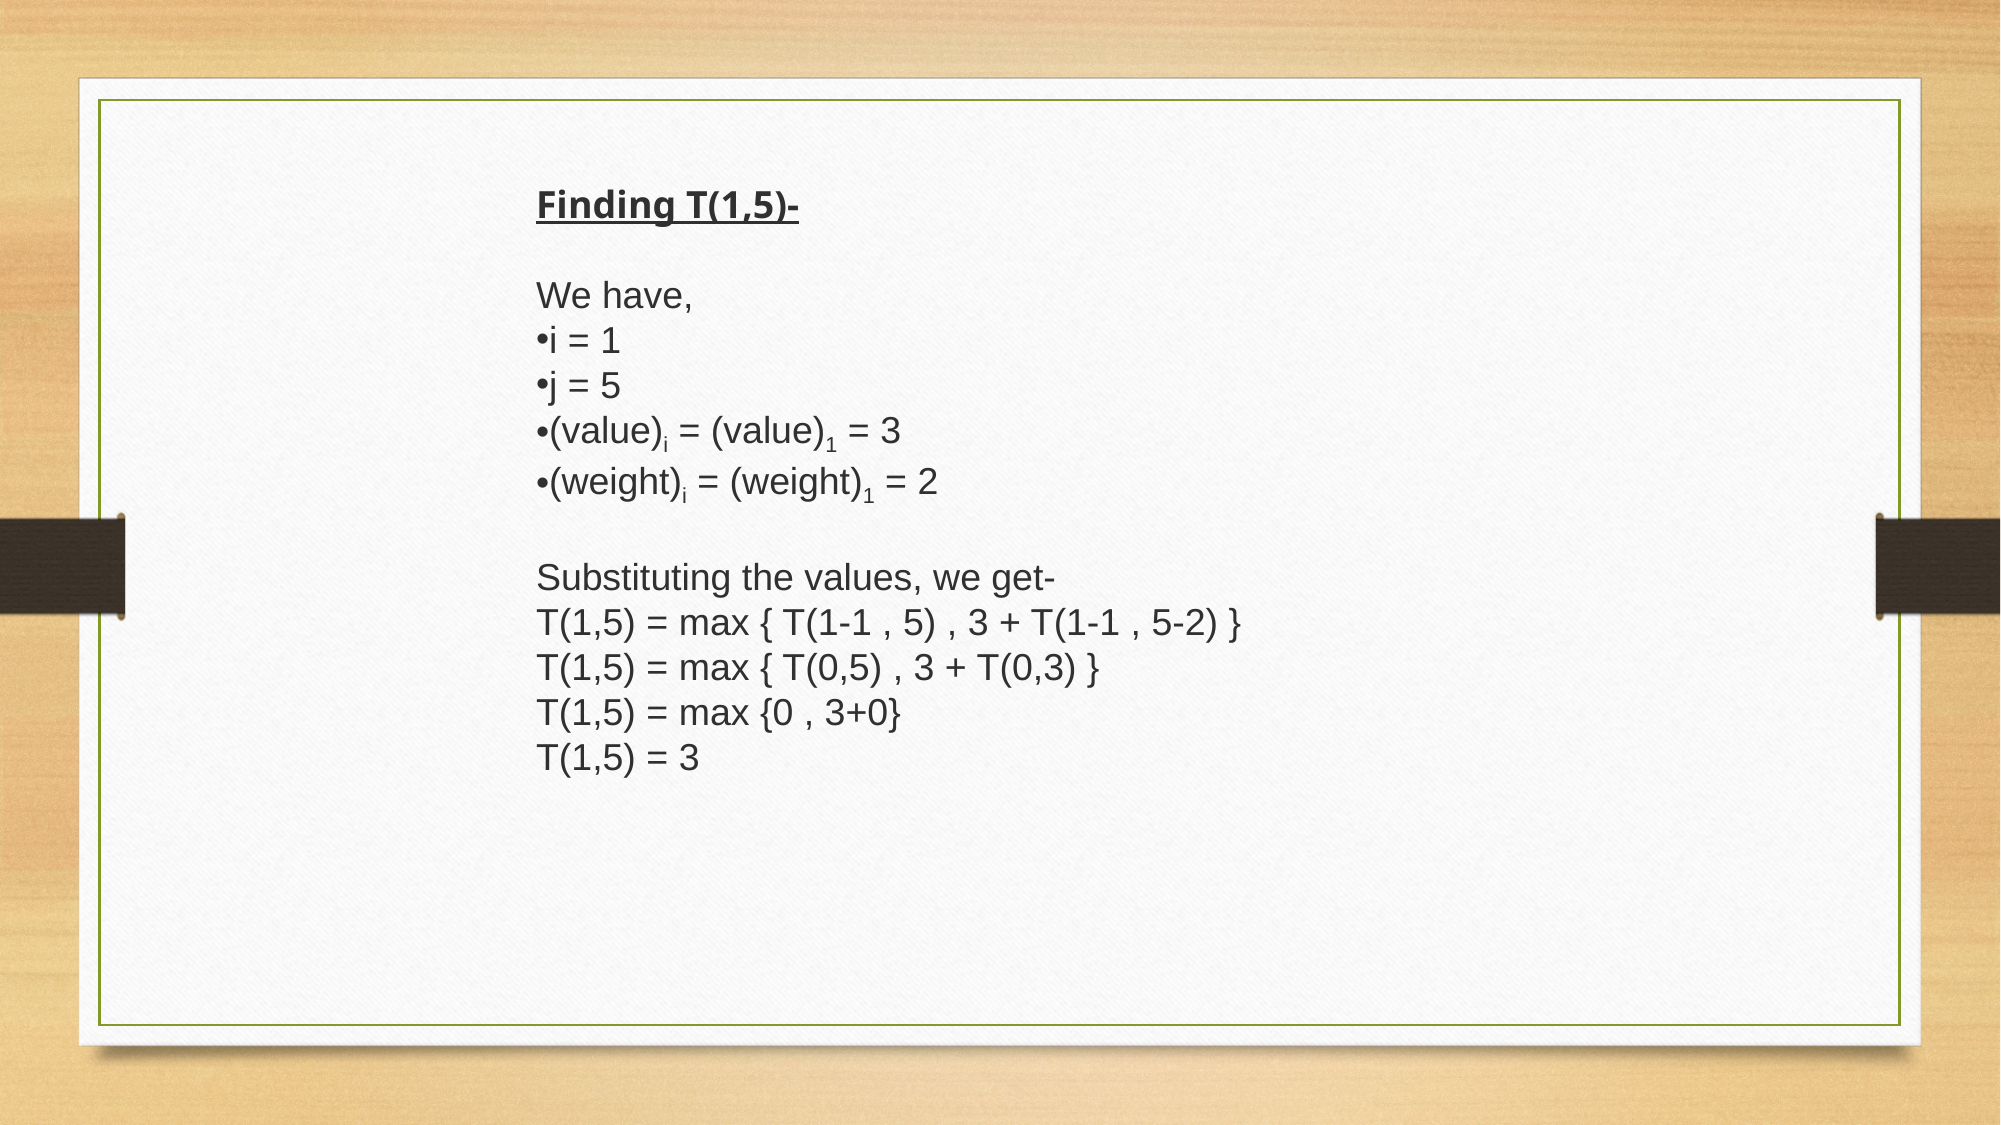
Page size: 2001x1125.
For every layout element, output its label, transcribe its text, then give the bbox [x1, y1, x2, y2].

text_box Finding T(1,5)- We have, i = 1 j = 5 (value)i = (value)1 = 3 (weight)i = (weight)1 = 2 Substituting the values, we get- T(1,5) = max { T(1-1 , 5) , 3 + T(1-1 , 5-2) } T(1,5) = max { T(0,5) , 3 + T(0,3) } T(1,5) = max {0 , 3+0} T(1,5) = 3 [521, 173, 1522, 786]
picture [0, 0, 2001, 1125]
